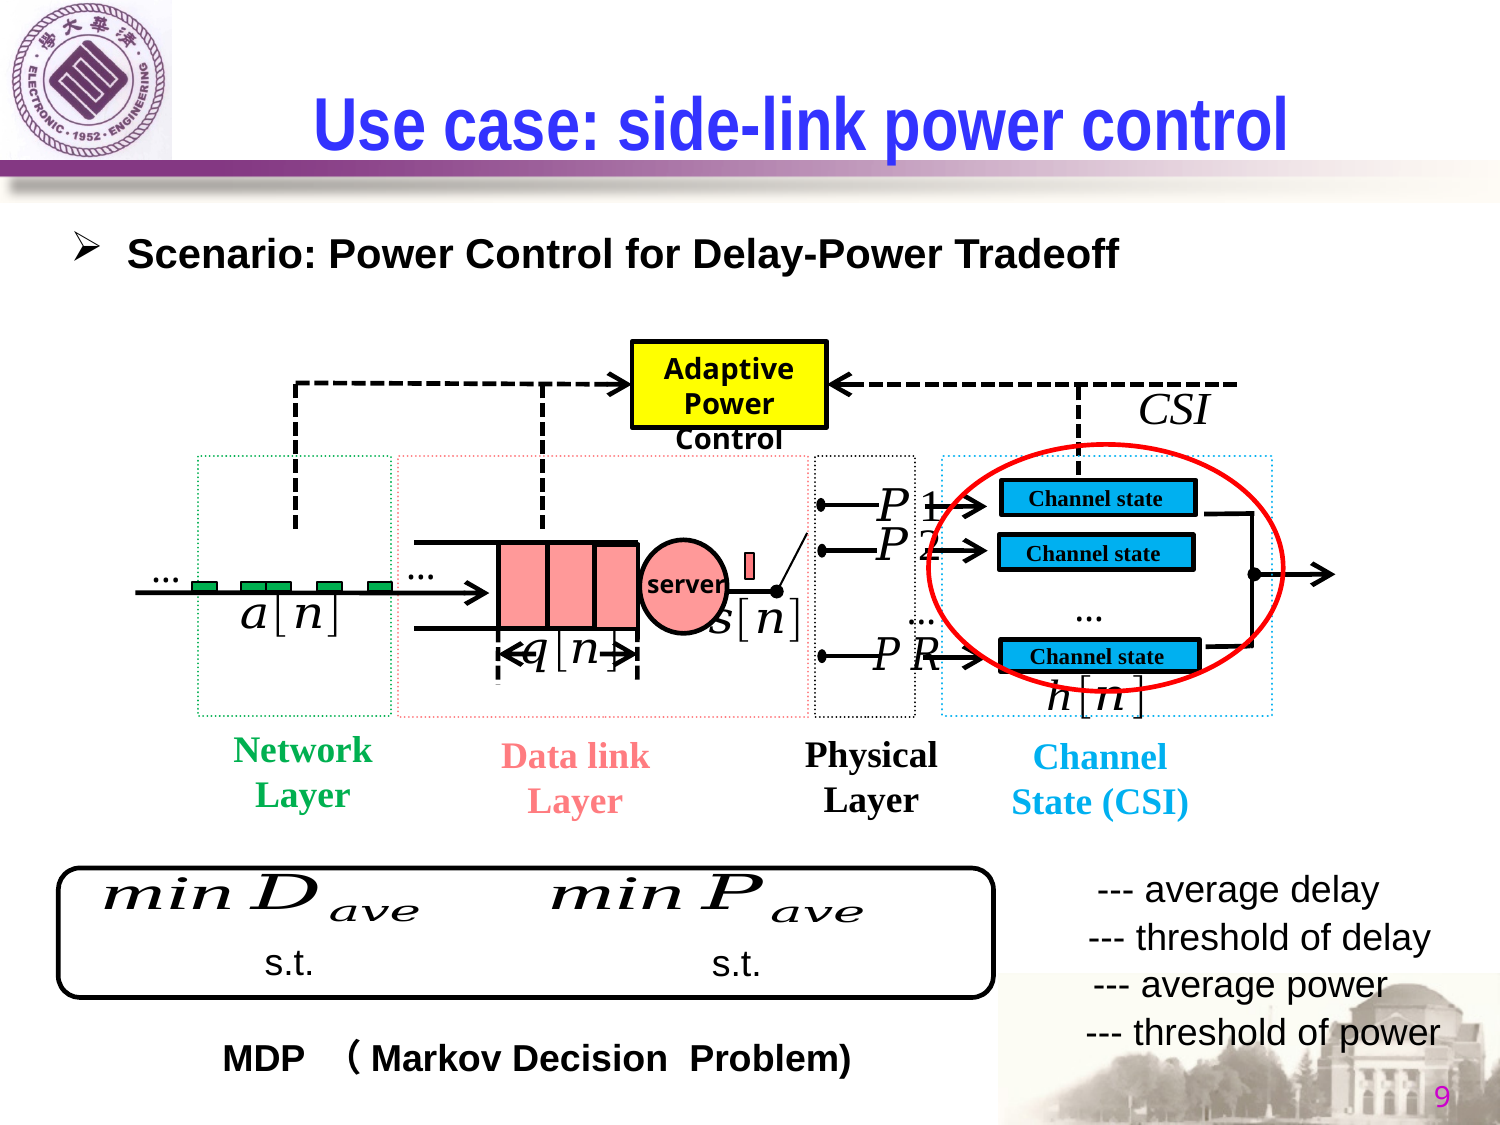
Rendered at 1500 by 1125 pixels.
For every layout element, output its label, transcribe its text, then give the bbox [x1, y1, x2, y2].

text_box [813, 538, 936, 829]
text_box Scenario: Power Control for Delay-Power Tradeoff [55, 219, 1135, 284]
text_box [295, 341, 1238, 530]
picture [998, 973, 1500, 1125]
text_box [941, 455, 1336, 831]
picture [0, 0, 1500, 203]
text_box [135, 455, 490, 824]
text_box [490, 536, 809, 831]
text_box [820, 481, 989, 682]
slide_number 9 [1115, 1070, 1467, 1114]
text_box Use case: side-link power control [265, 0, 1339, 173]
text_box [58, 867, 994, 1088]
